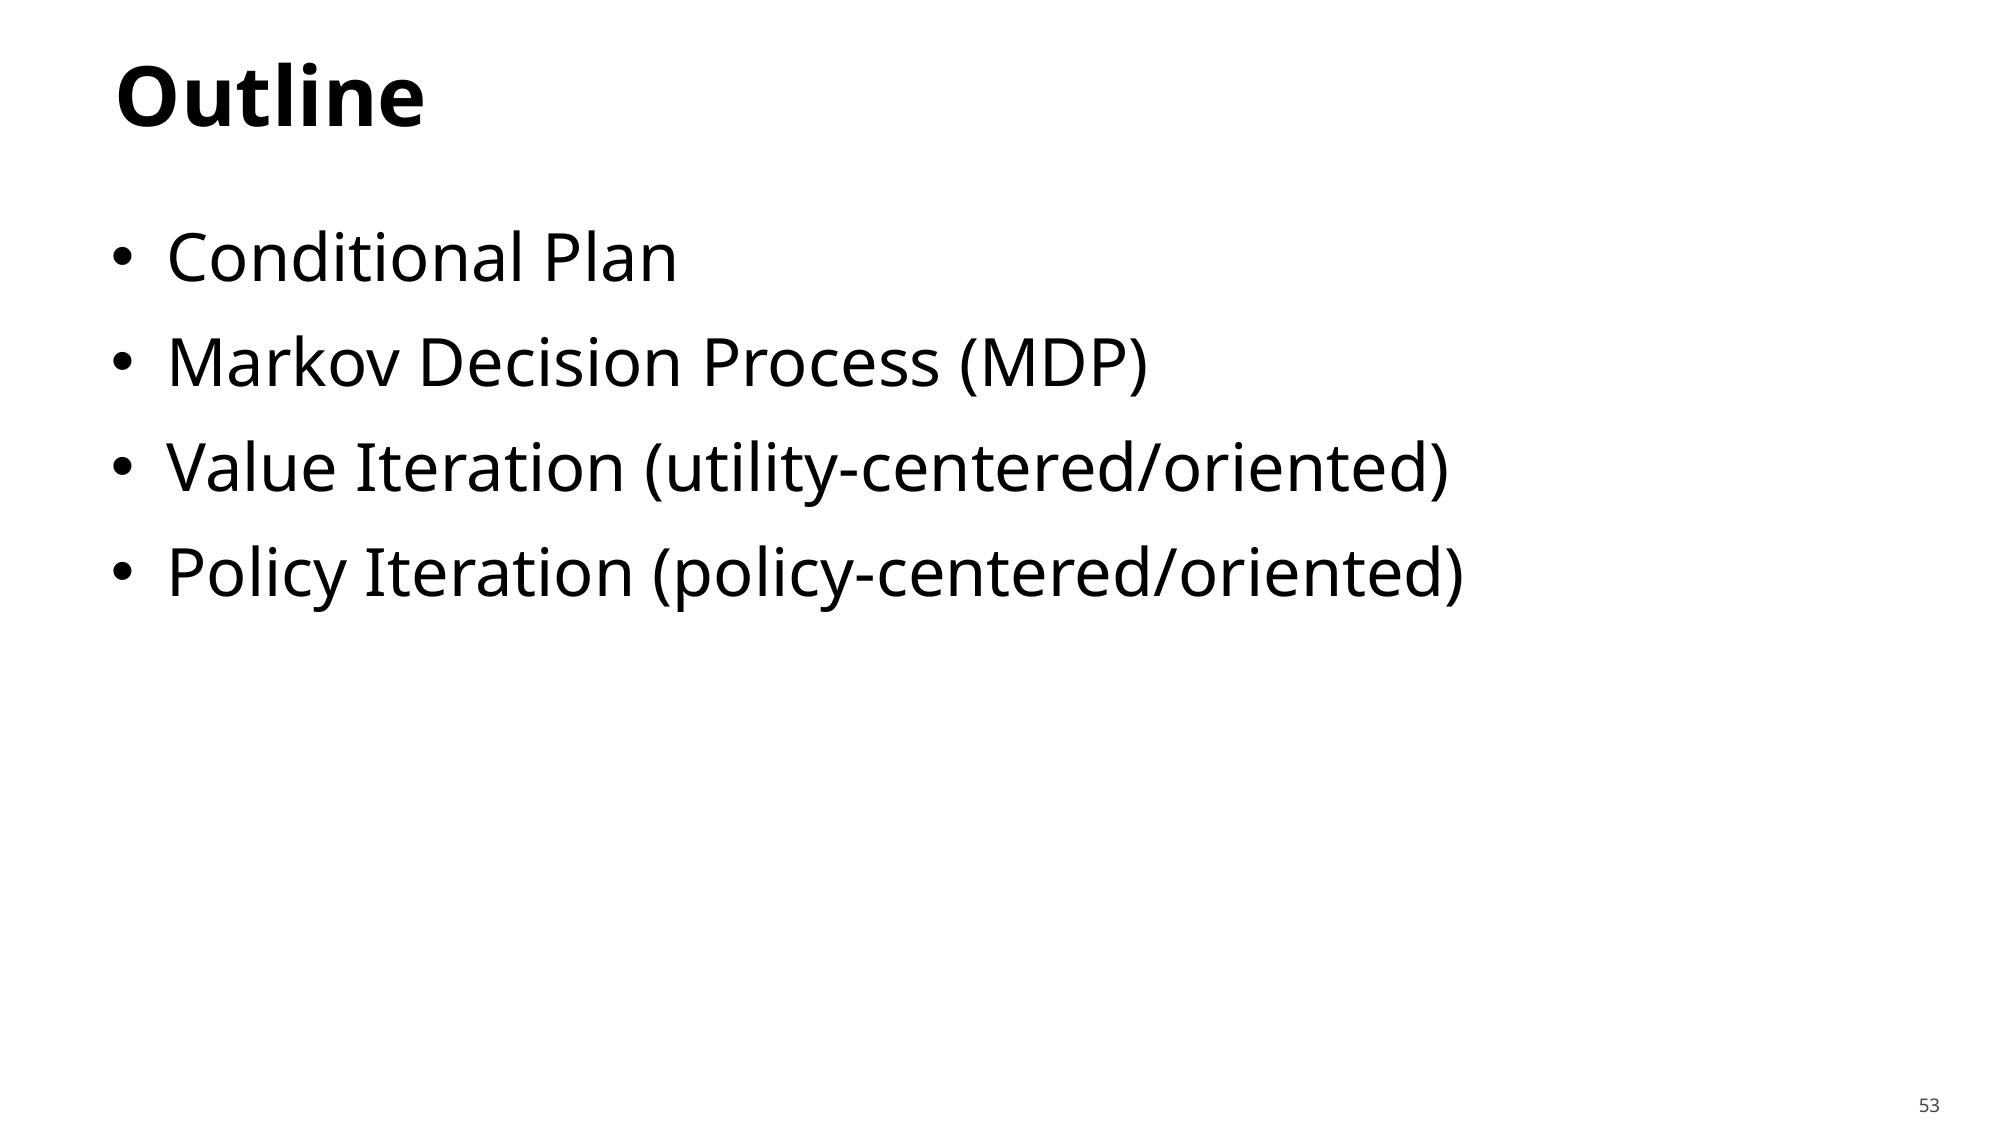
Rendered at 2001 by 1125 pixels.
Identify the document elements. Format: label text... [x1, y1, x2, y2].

slide_number 53 [1794, 1080, 1955, 1125]
list Conditional Plan Markov Decision Process (MDP) Value Iteration (utility-centered/oriented) Policy Iteration (policy-centered/oriented) [99, 200, 1900, 1075]
title Outline [99, 12, 1900, 175]
